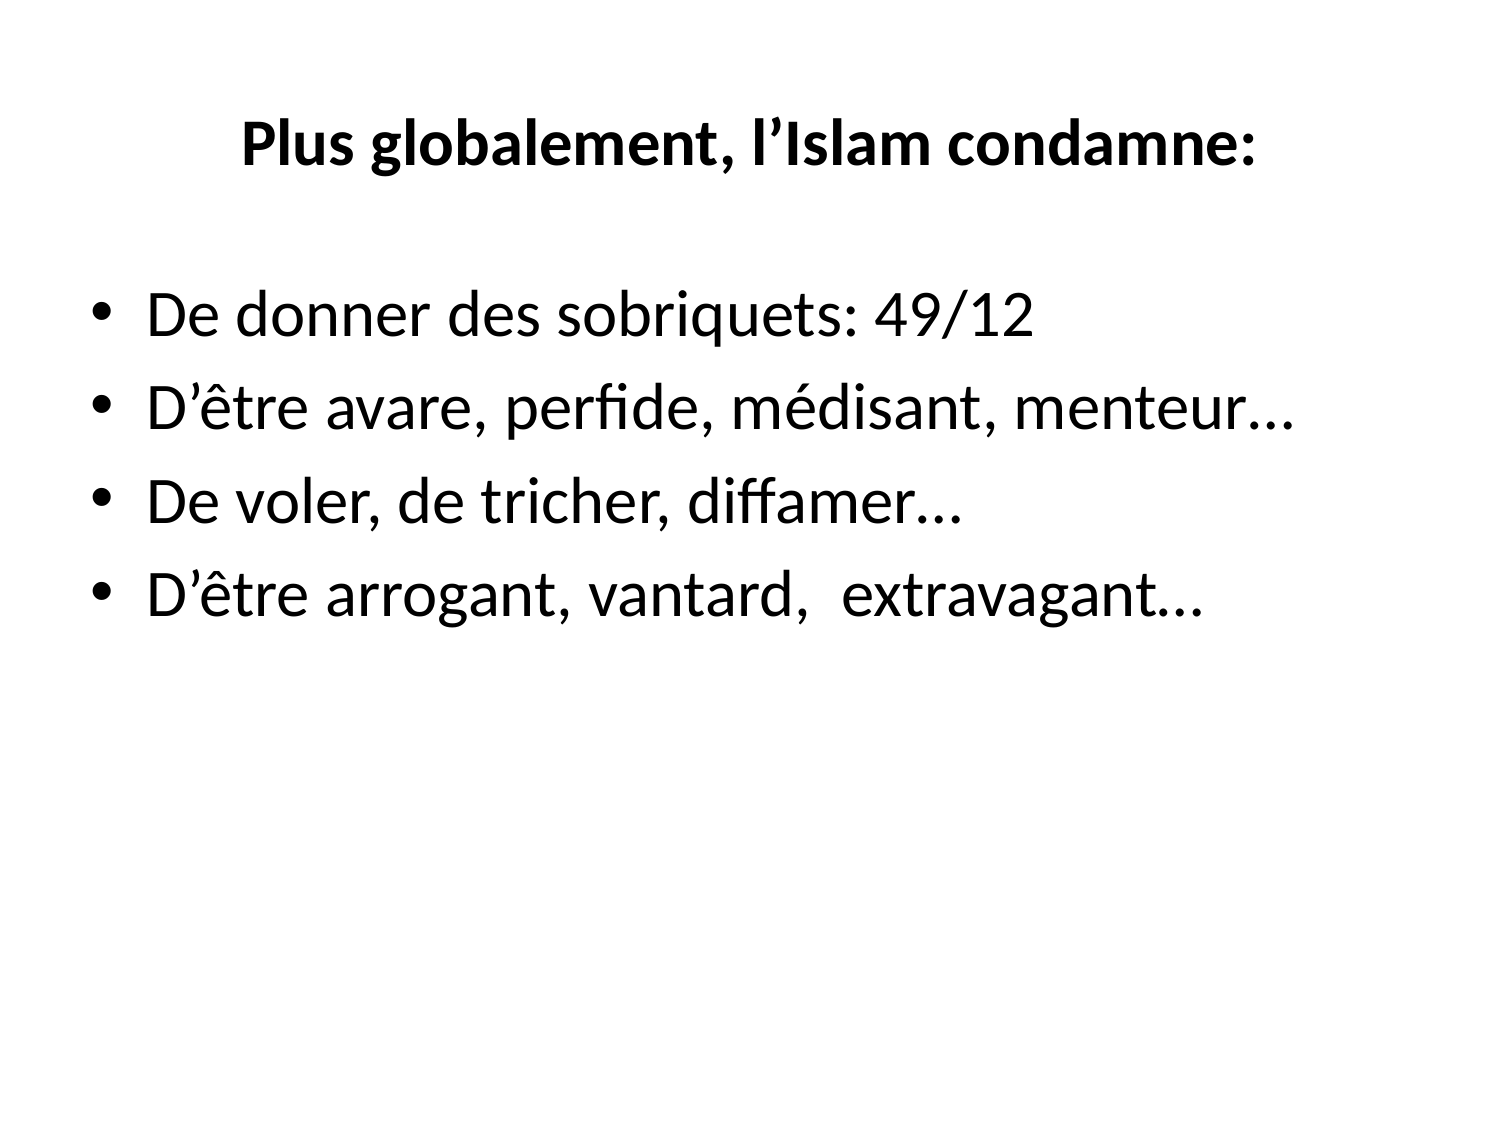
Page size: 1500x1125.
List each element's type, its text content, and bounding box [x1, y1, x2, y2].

list De donner des sobriquets: 49/12 D’être avare, perfide, médisant, menteur… De voler, de tricher, diffamer… D’être arrogant, vantard, extravagant… [75, 262, 1425, 1005]
title Plus globalement, l’Islam condamne: [75, 45, 1425, 233]
